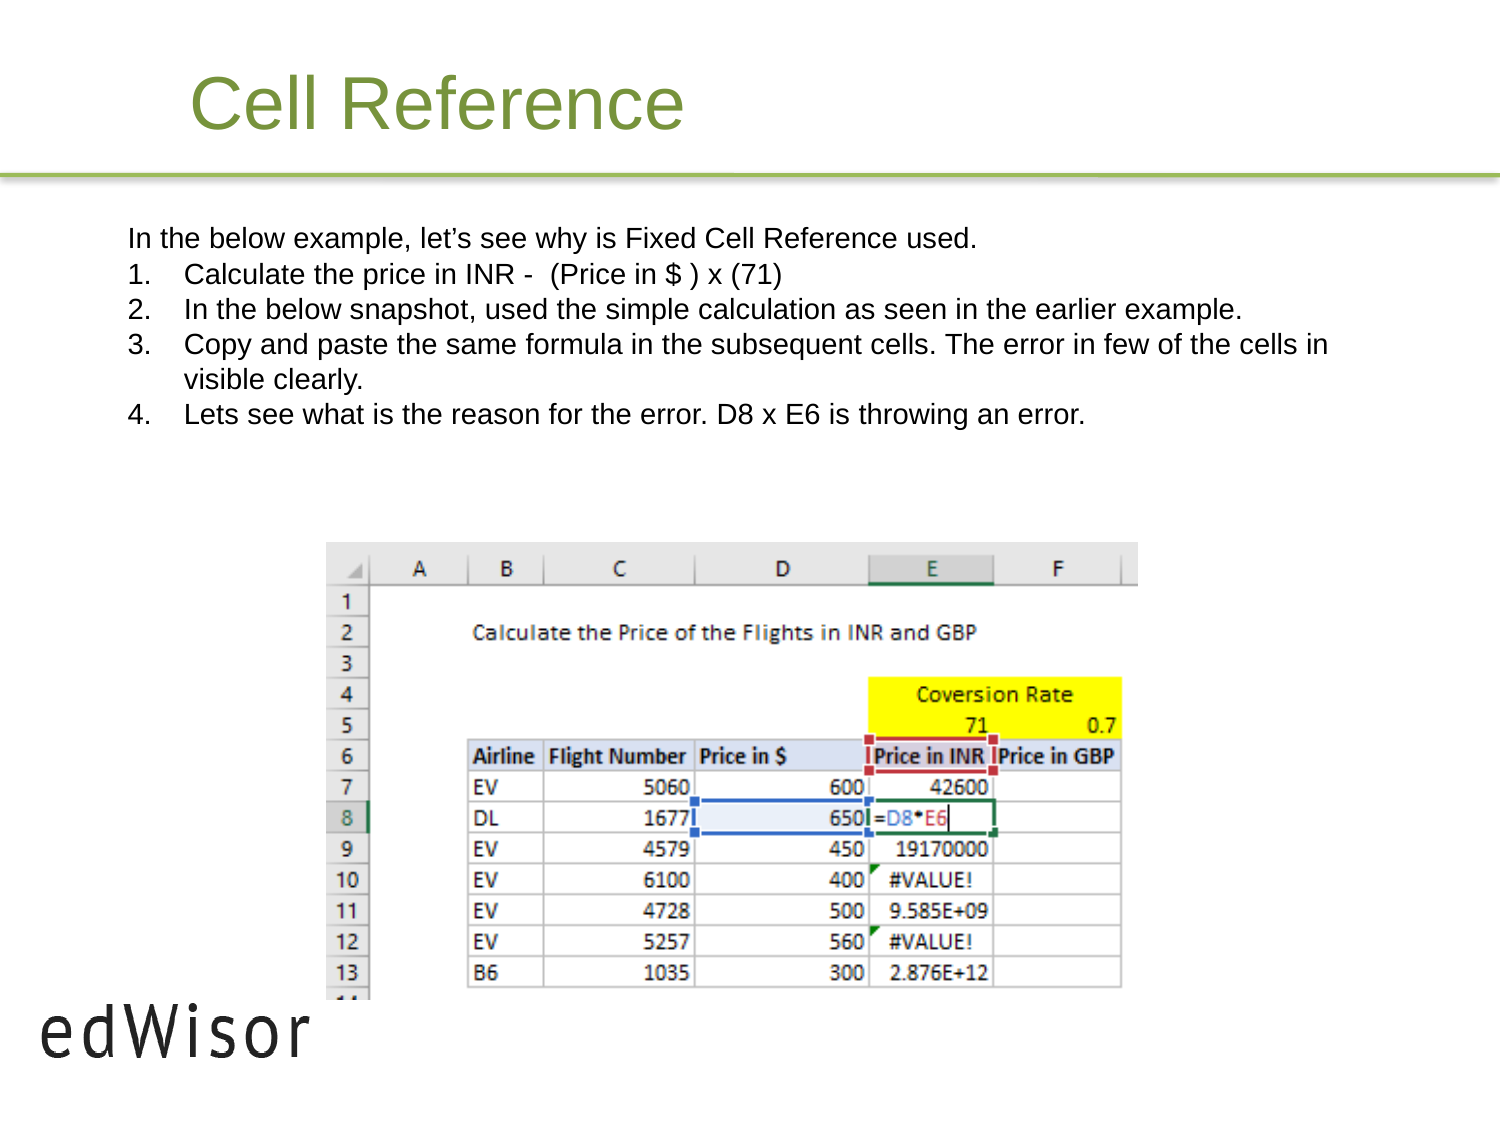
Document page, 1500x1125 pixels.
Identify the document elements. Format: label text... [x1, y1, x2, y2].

list In the below example, let’s see why is Fixed Cell Reference used. Calculate the price in INR - (Price in $ ) x (71) In the below snapshot, used the simple calculation as seen in the earlier example. Copy and paste the same formula in the subsequent cells. The error in few of the cells in visible clearly. Lets see what is the reason for the error. D8 x E6 is throwing an error. [112, 212, 1389, 989]
title Cell Reference [51, 37, 825, 163]
picture [325, 542, 1138, 1001]
picture [37, 987, 313, 1076]
